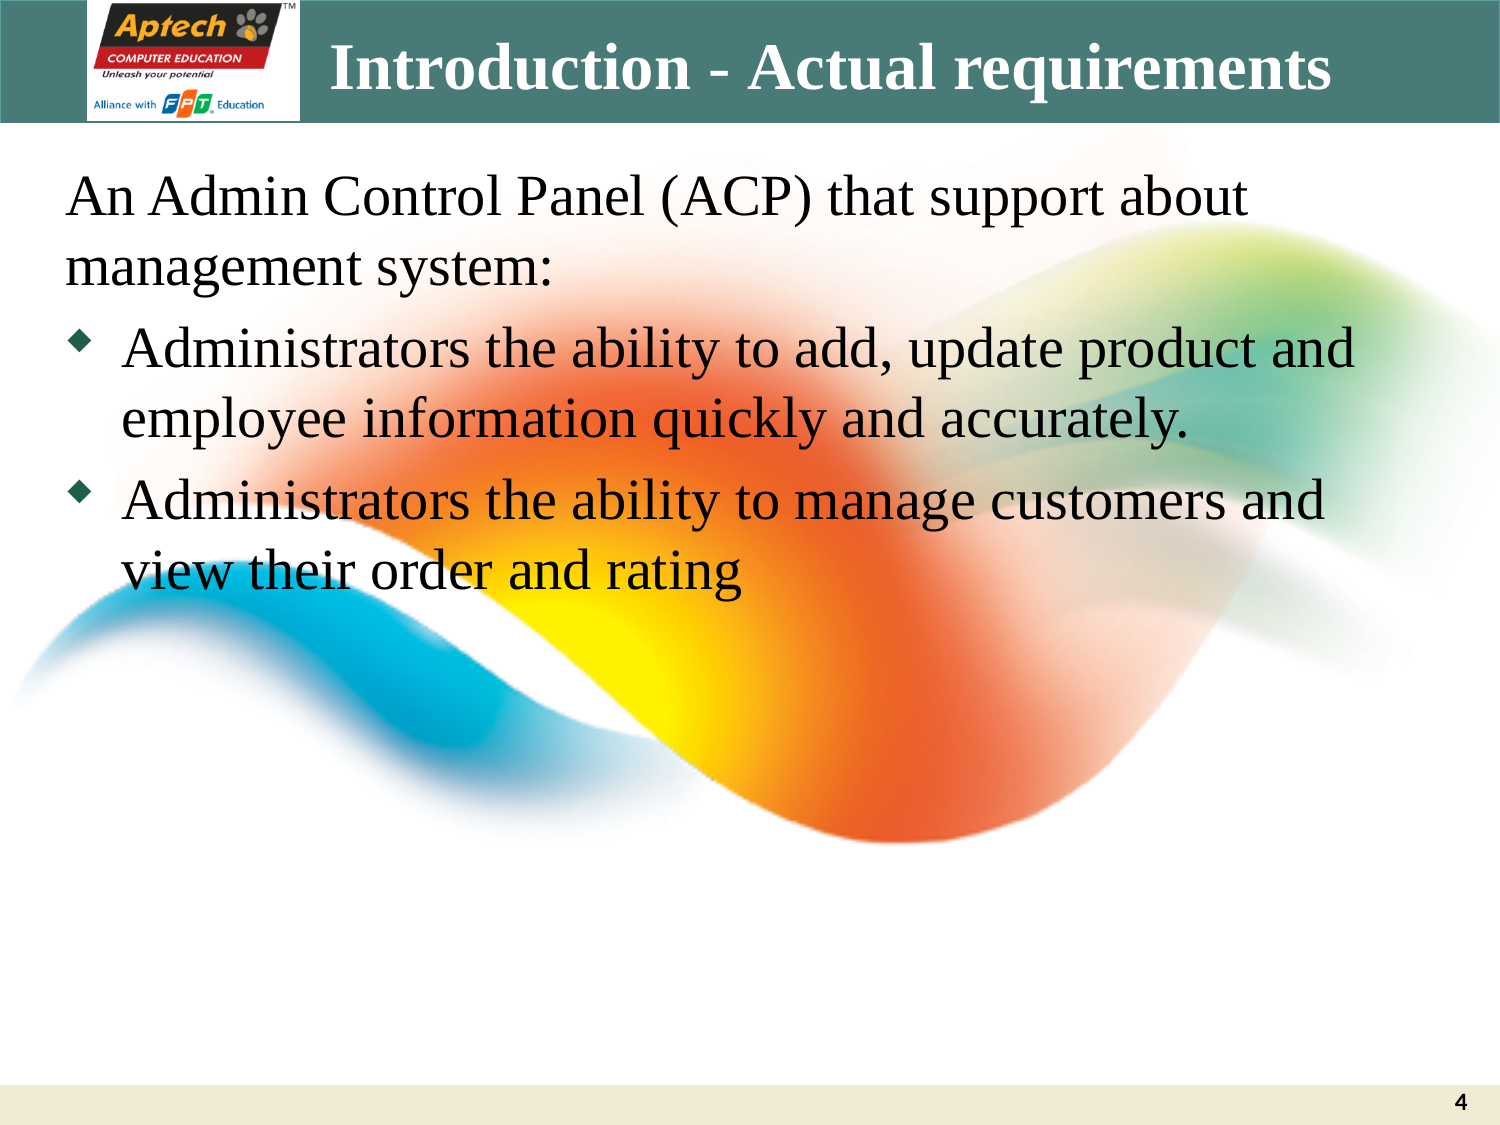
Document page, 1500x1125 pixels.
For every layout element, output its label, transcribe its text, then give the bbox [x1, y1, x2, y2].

picture [87, 0, 300, 12]
title Introduction - Actual requirements [49, 12, 1463, 113]
slide_number 4 [17, 1087, 1483, 1115]
list An Admin Control Panel (ACP) that support about management system: Administrators the ability to add, update product and employee information quickly and accurately. Administrators the ability to manage customers and view their order and rating [49, 149, 1463, 1013]
picture [0, 123, 1500, 1085]
picture [87, 113, 300, 121]
